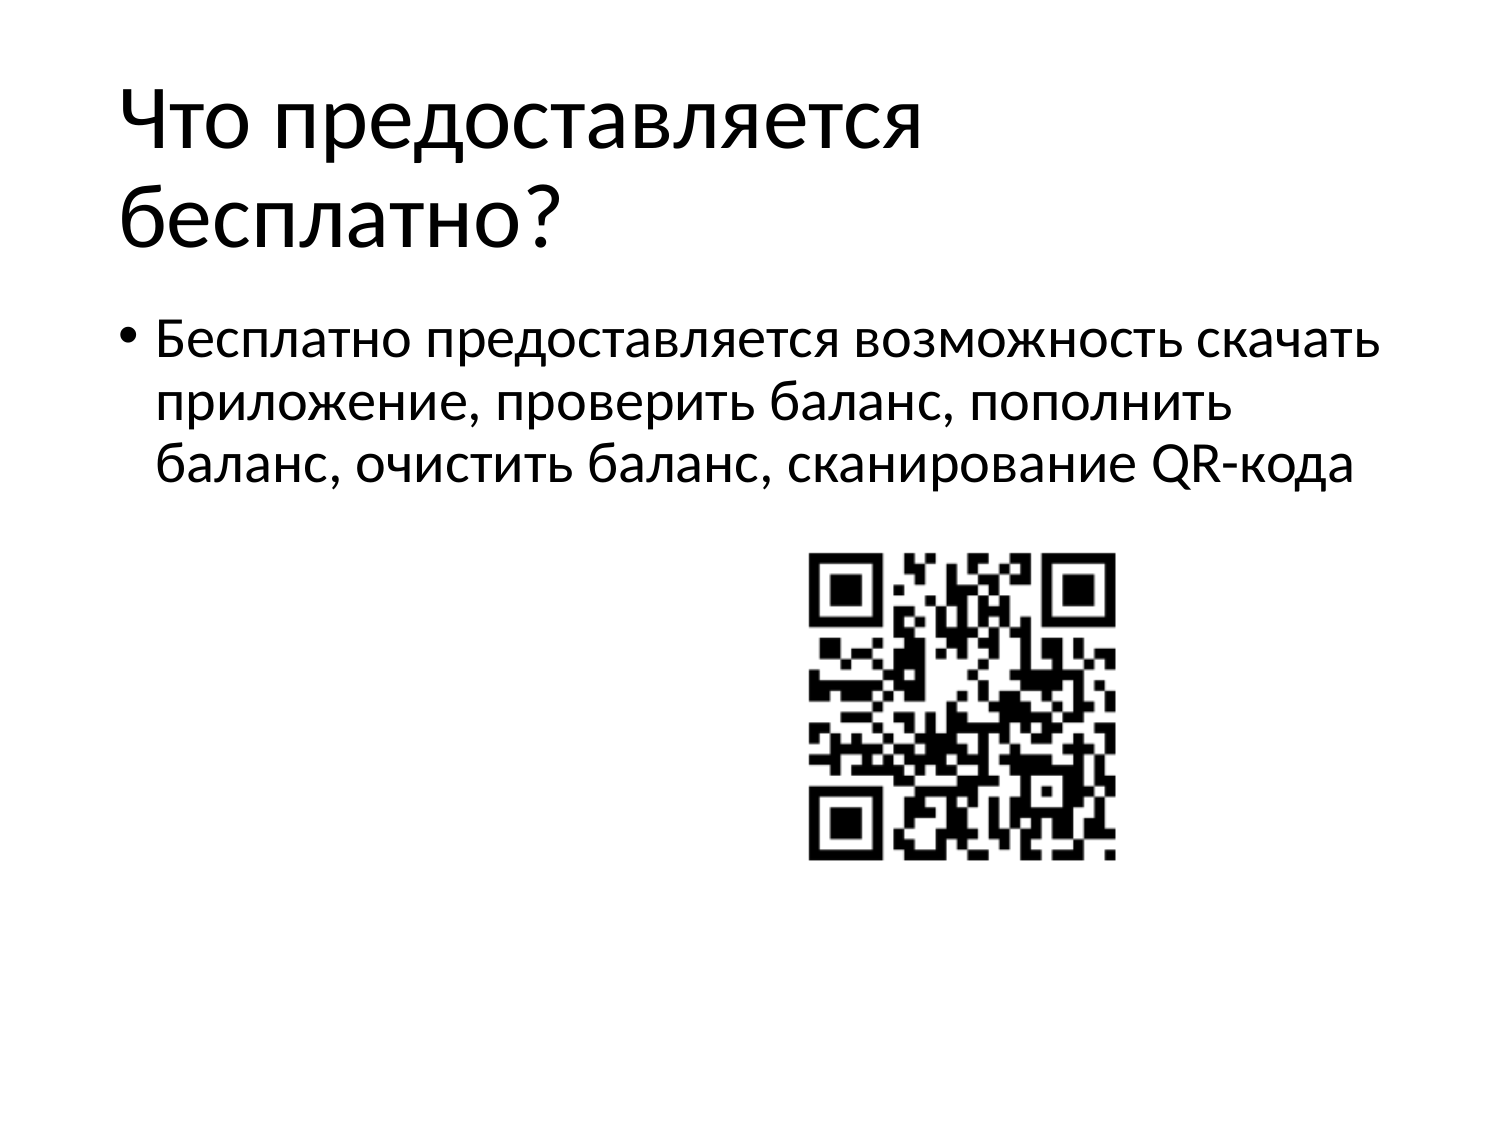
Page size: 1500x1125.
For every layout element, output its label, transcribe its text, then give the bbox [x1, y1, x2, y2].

title Что предоставляется бесплатно? [103, 59, 1397, 278]
list Бесплатно предоставляется возможность скачать приложение, проверить баланс, пополнить баланс, очистить баланс, сканирование QR-кода [103, 299, 1397, 1014]
picture [766, 511, 1159, 903]
